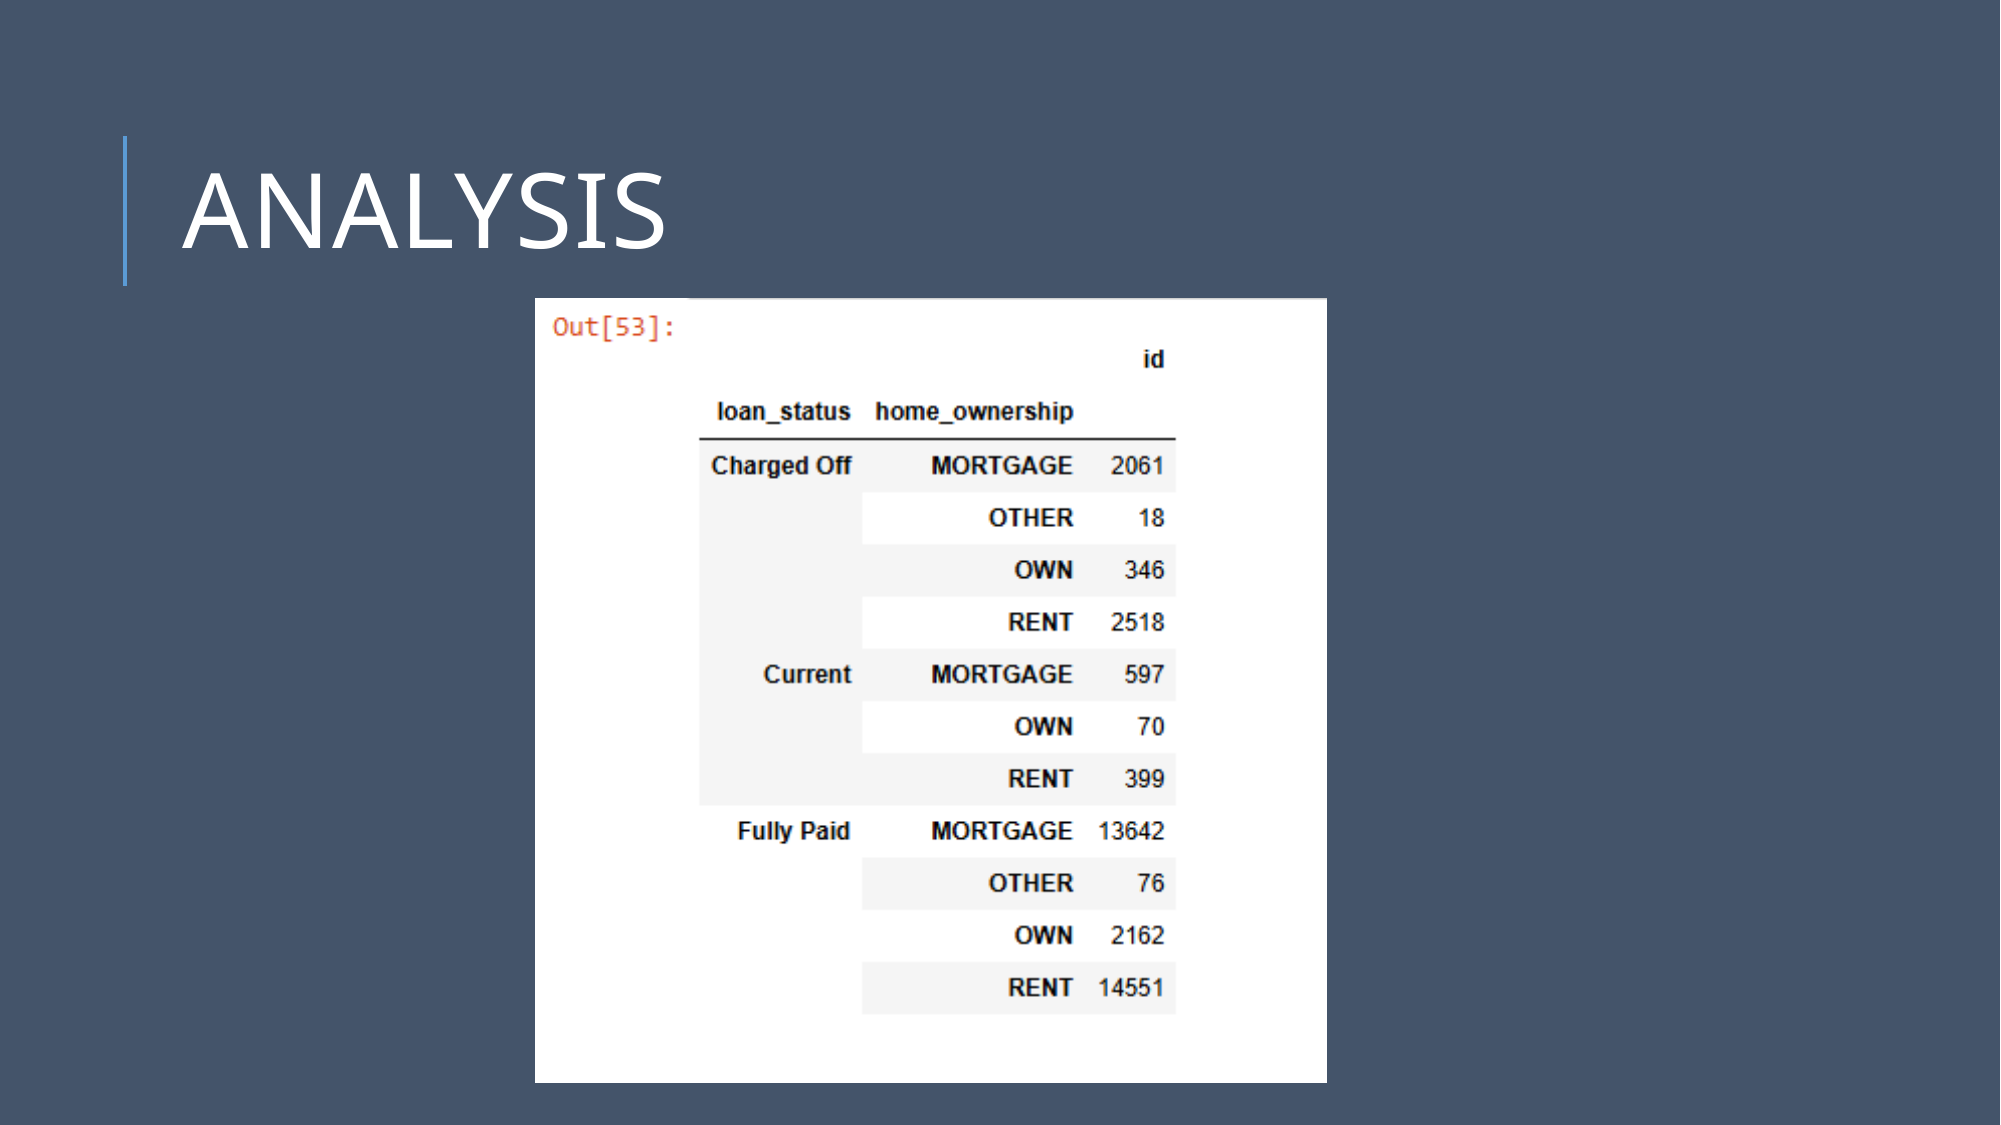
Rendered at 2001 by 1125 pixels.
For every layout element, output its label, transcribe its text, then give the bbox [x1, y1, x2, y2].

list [535, 298, 1327, 1084]
title Analysis [168, 96, 1763, 342]
